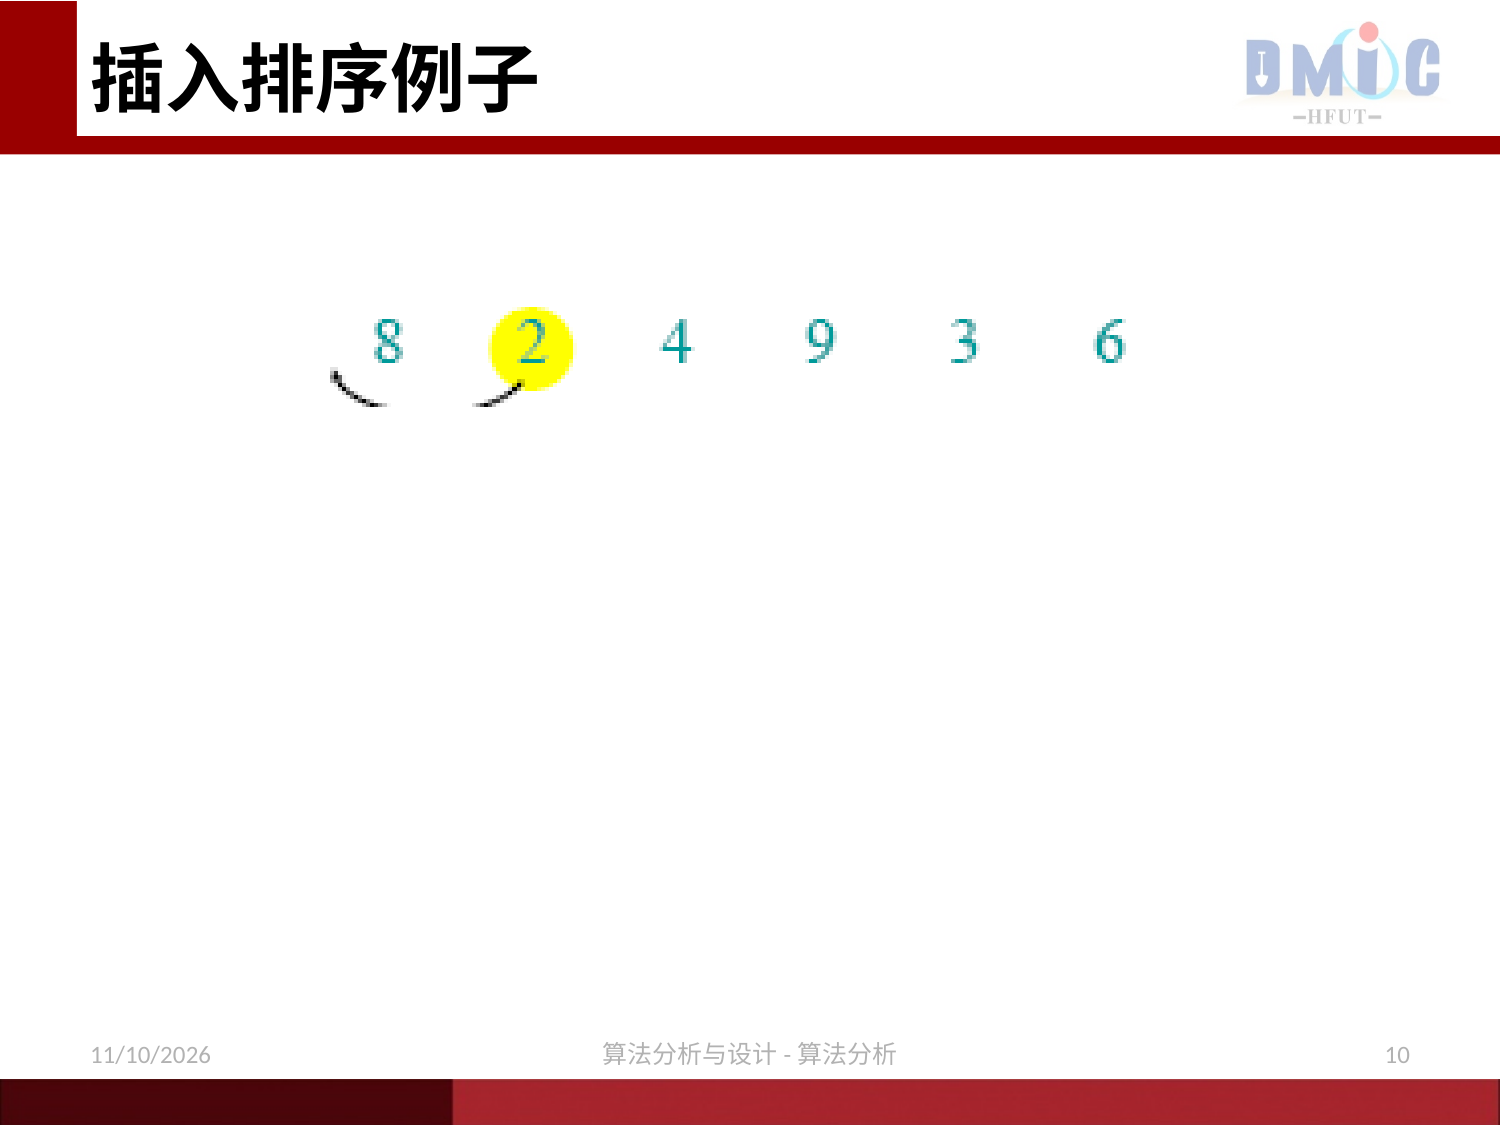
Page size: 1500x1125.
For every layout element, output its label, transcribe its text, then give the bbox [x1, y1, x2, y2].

picture [253, 266, 1228, 407]
slide_number 10 [1074, 1023, 1425, 1084]
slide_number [75, 1023, 425, 1084]
title 插入排序例子 [74, 20, 1426, 130]
footer 算法分析与设计-算法分析 [466, 1023, 1034, 1084]
picture [0, 1079, 1500, 1125]
